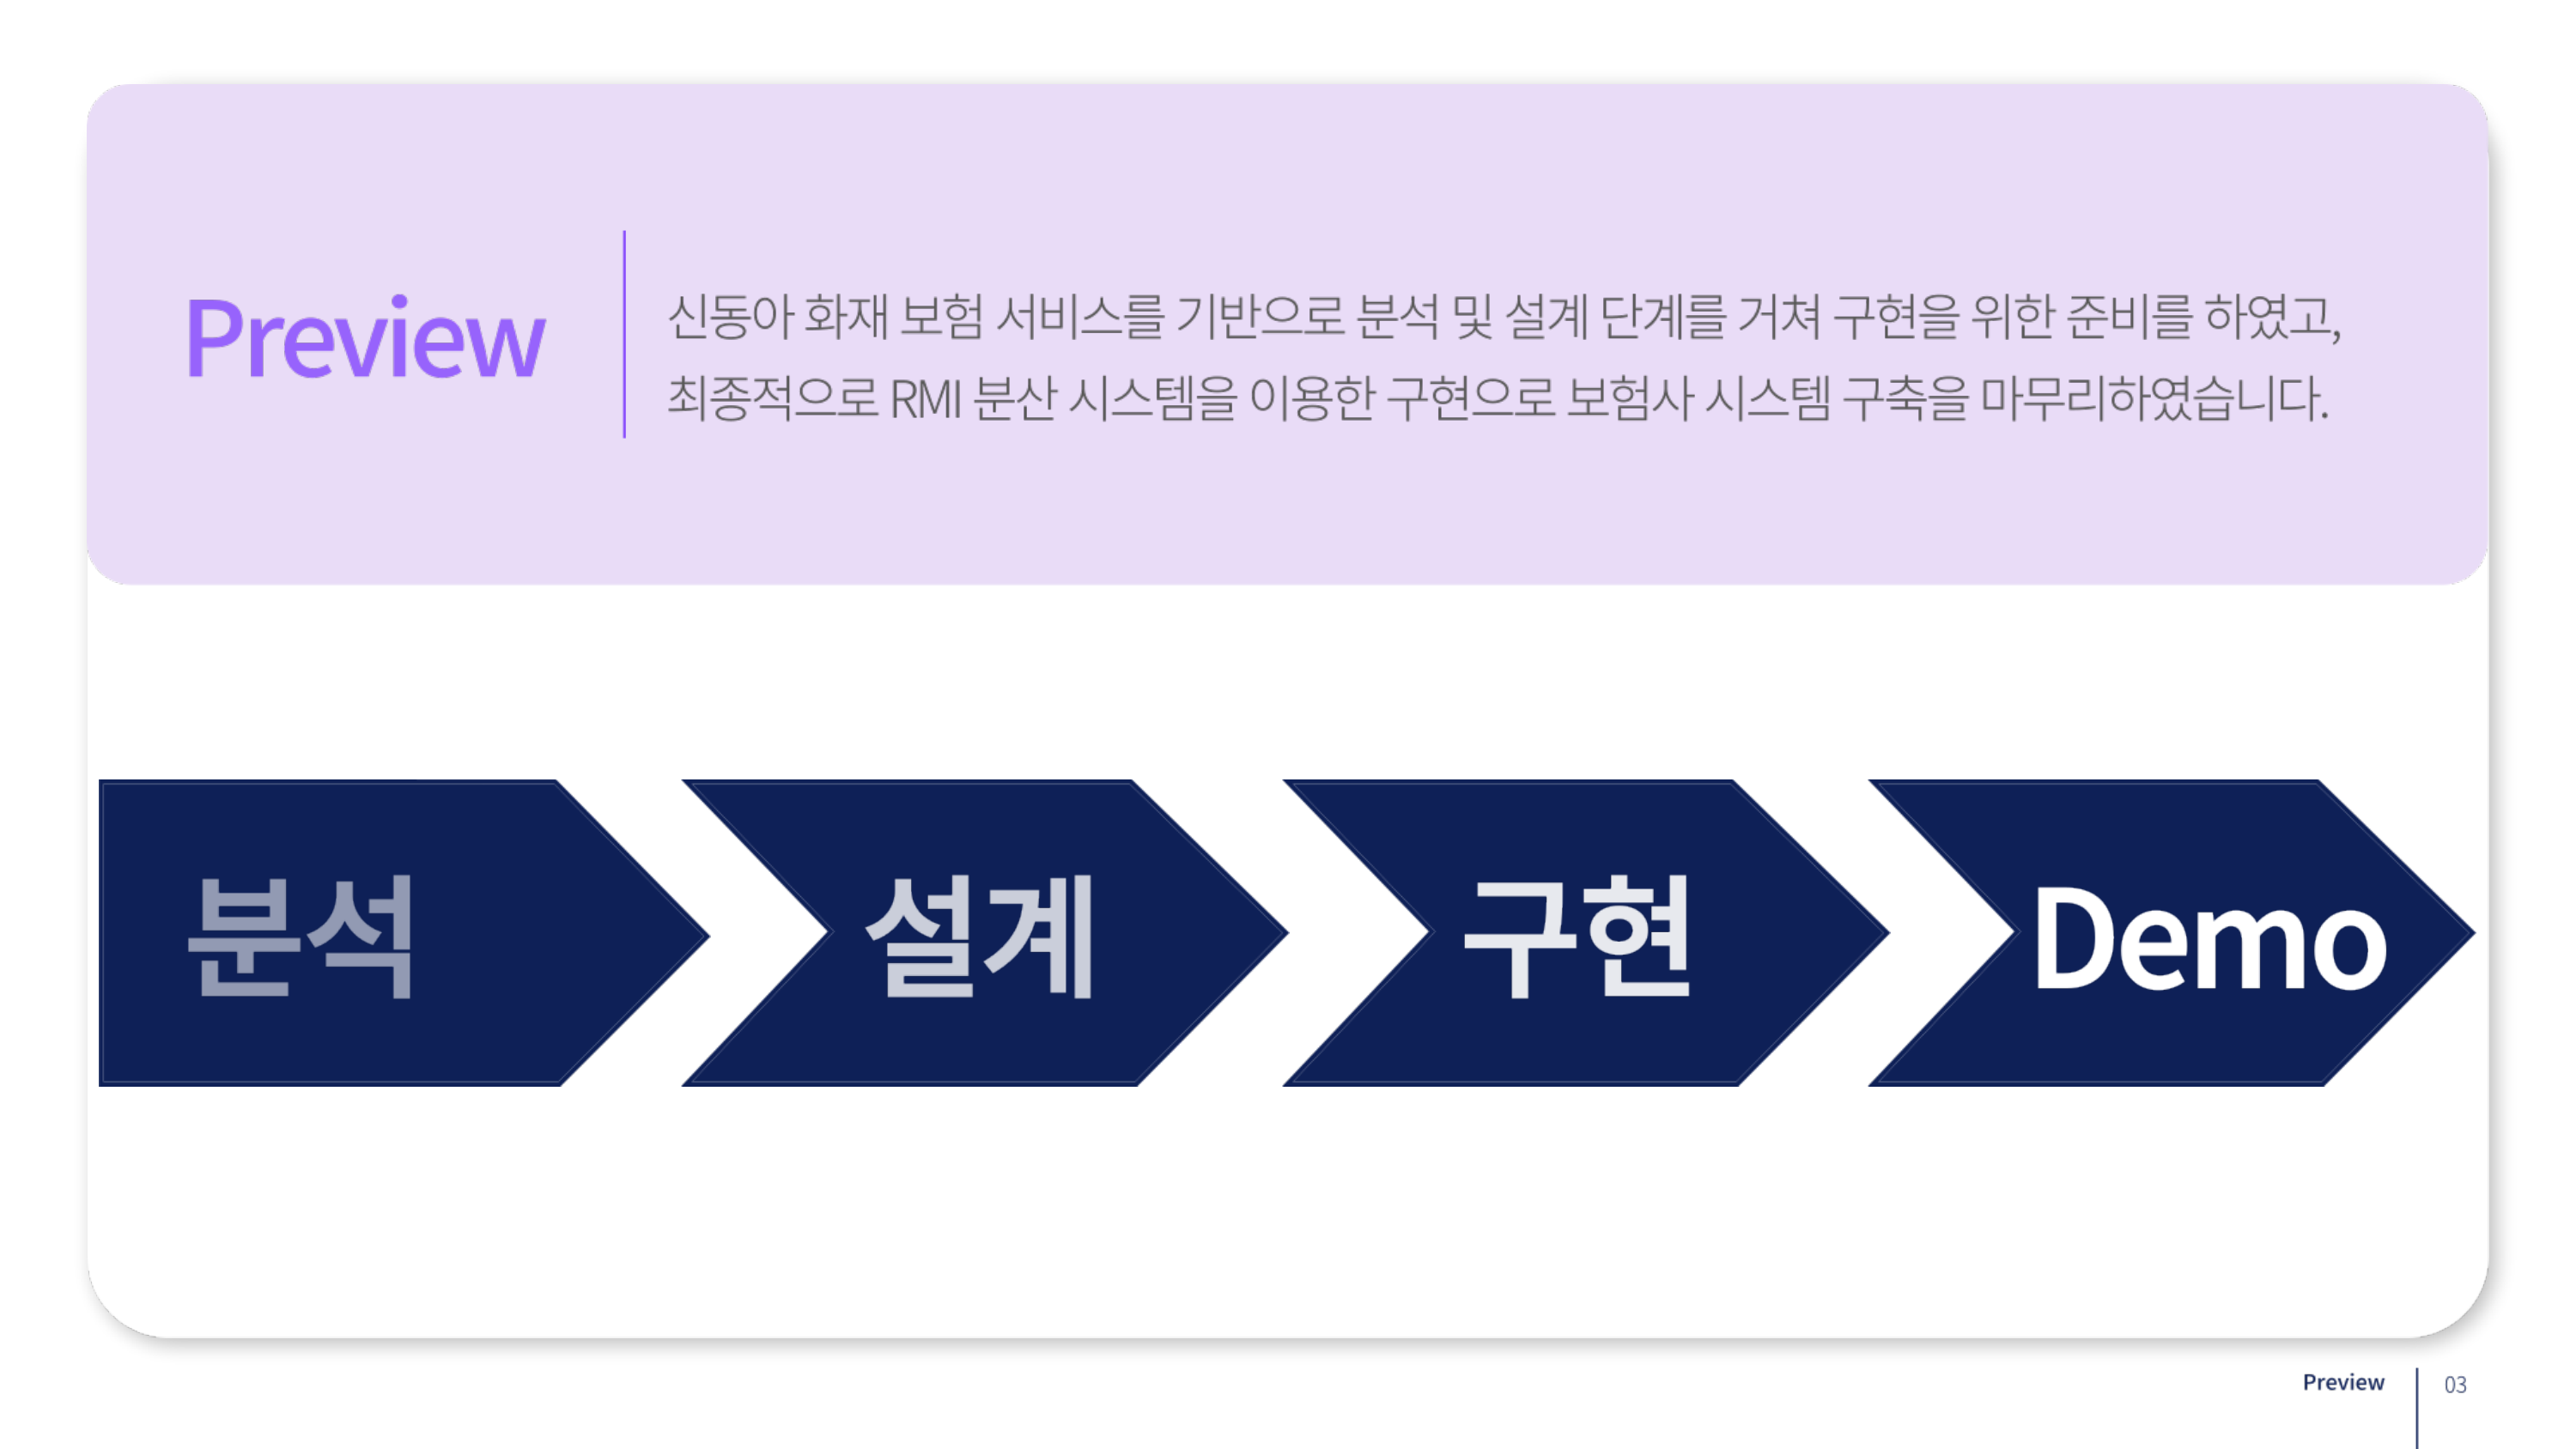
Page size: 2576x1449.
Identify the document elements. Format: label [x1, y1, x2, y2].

text_box [1868, 779, 2476, 1087]
text_box [87, 83, 2488, 585]
picture [0, 0, 2576, 1449]
text_box [2348, 1434, 2486, 1438]
text_box [681, 779, 1281, 1087]
text_box [616, 332, 654, 336]
text_box [1282, 779, 1867, 1087]
text_box [88, 592, 2489, 1338]
text_box [99, 779, 680, 1087]
